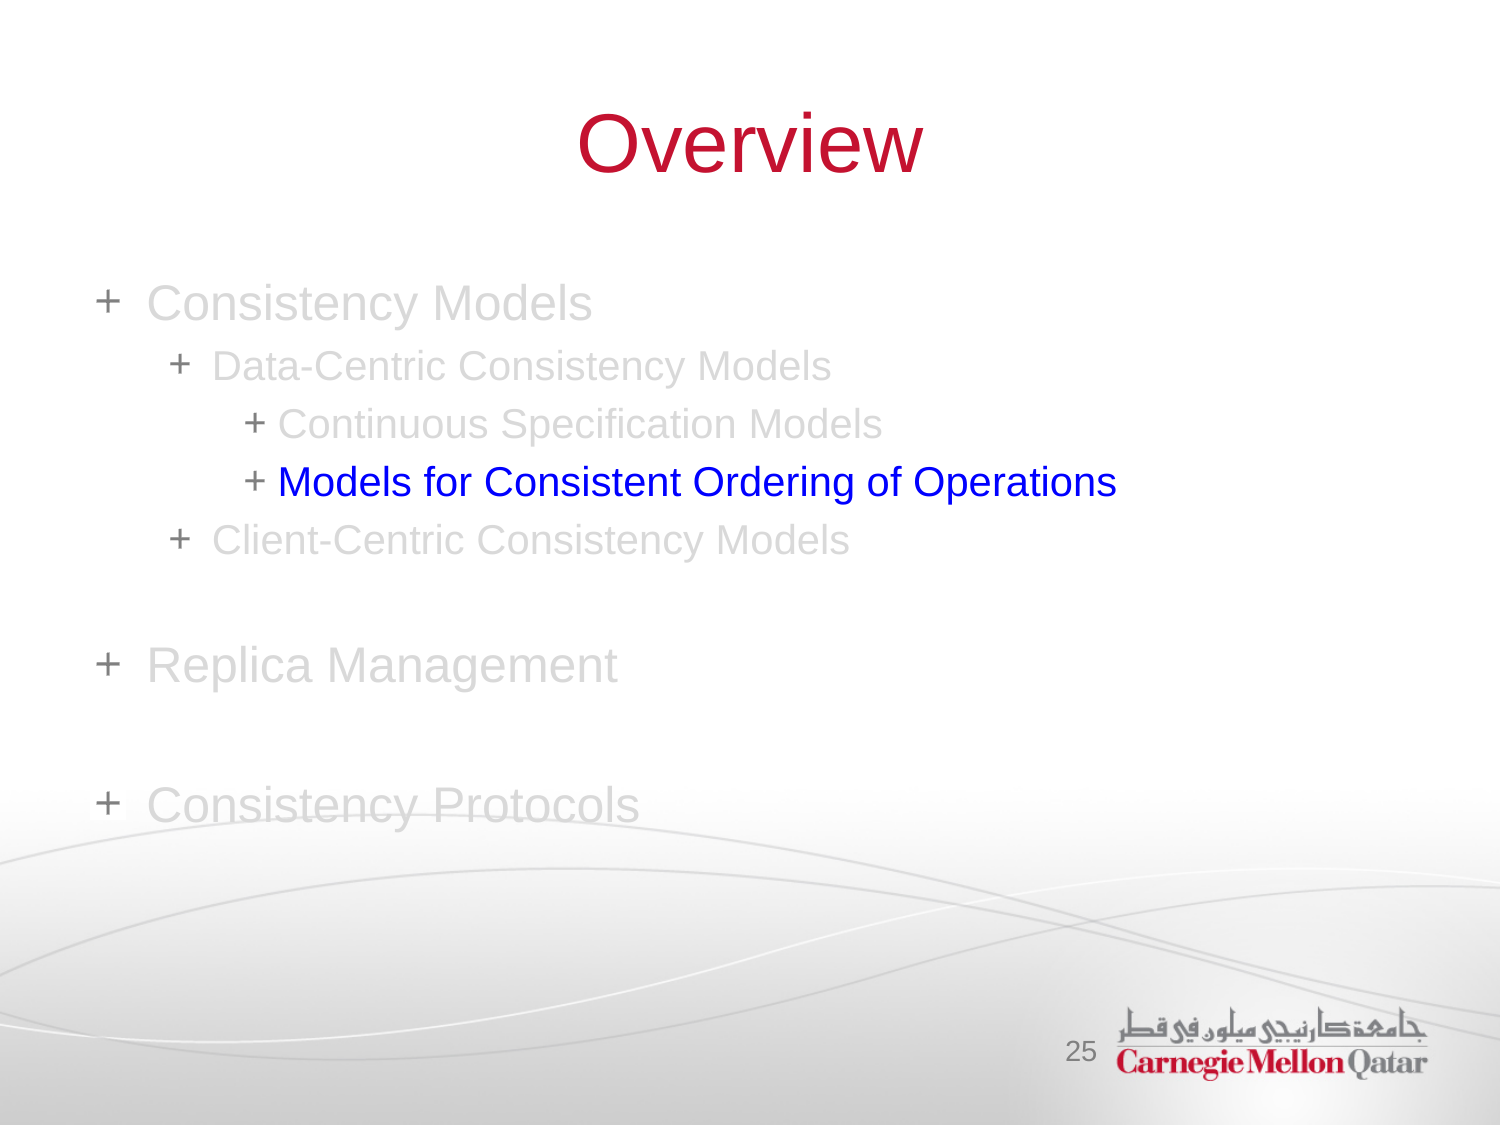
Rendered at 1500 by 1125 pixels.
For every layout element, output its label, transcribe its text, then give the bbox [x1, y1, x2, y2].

title Overview [37, 44, 1463, 233]
slide_number 25 [975, 1024, 1113, 1103]
list Consistency Models Data-Centric Consistency Models Continuous Specification Models Models for Consistent Ordering of Operations Client-Centric Consistency Models Replica Management Consistency Protocols [74, 262, 1426, 1006]
picture [0, 0, 1500, 1125]
